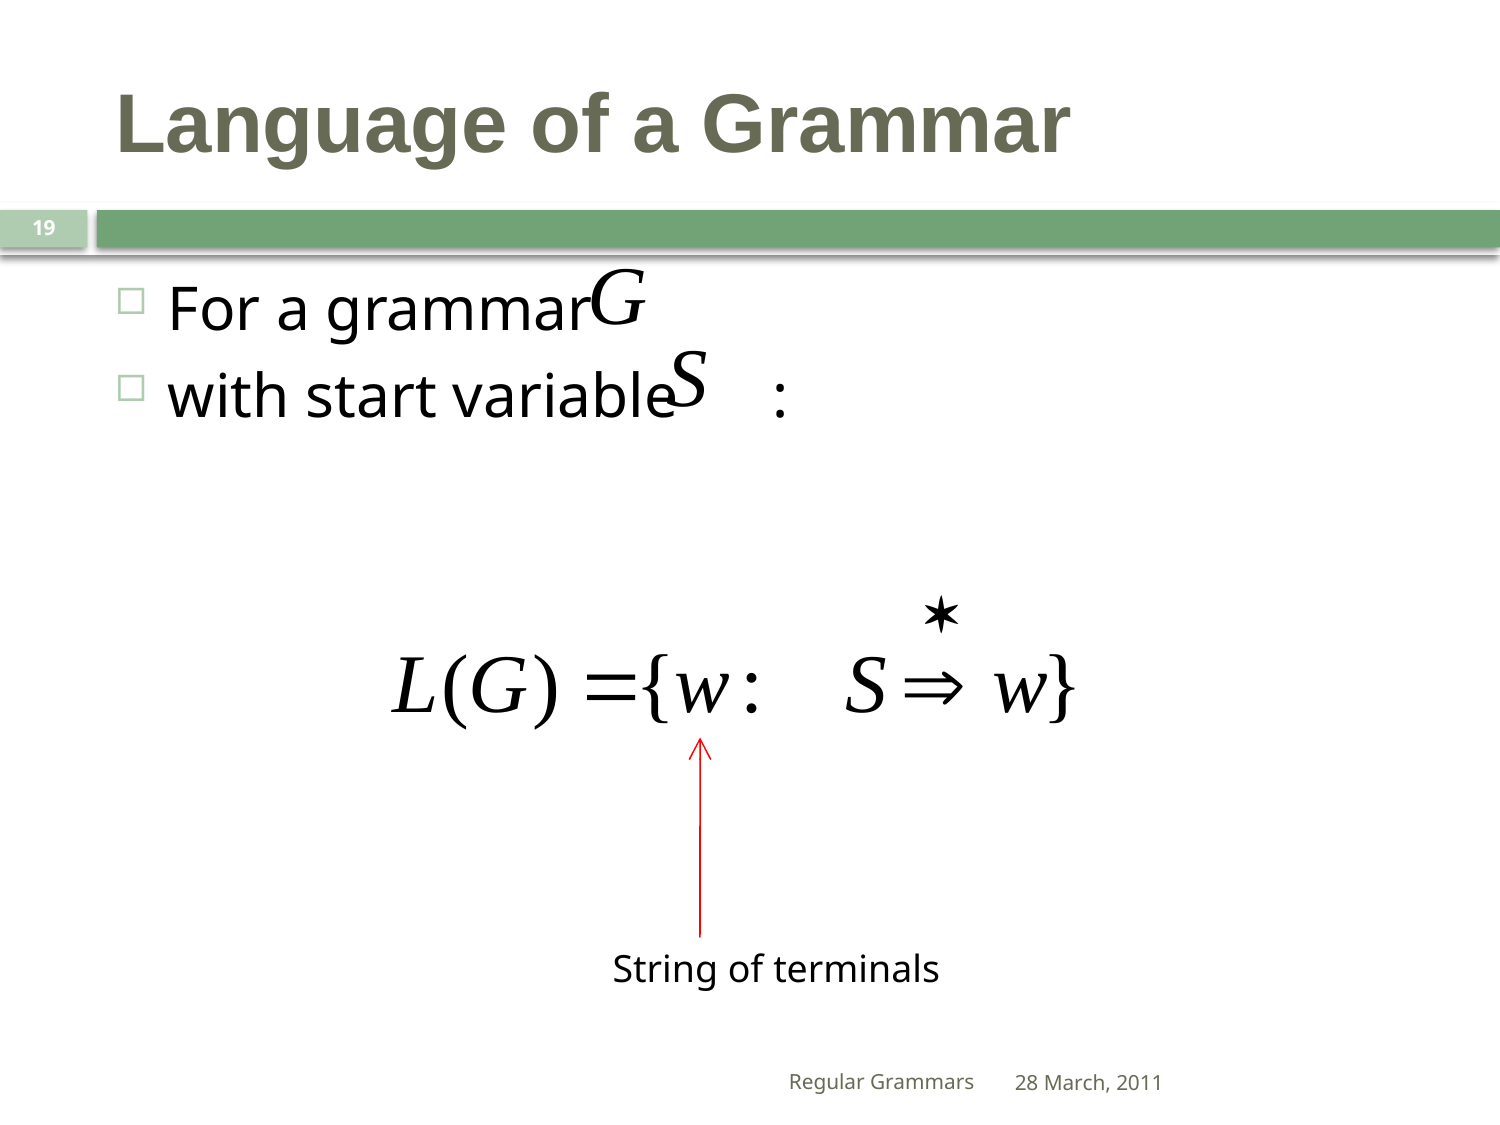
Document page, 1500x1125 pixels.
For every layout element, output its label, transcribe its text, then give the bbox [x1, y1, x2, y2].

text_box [387, 574, 1080, 738]
slide_number 19 [0, 208, 88, 249]
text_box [662, 343, 717, 413]
footer Regular Grammars [99, 1052, 990, 1113]
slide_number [999, 1052, 1438, 1113]
text_box String of terminals [597, 937, 956, 998]
list For a grammar with start variable : [100, 262, 1438, 1038]
title Language of a Grammar [100, 37, 1438, 200]
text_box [587, 262, 653, 332]
